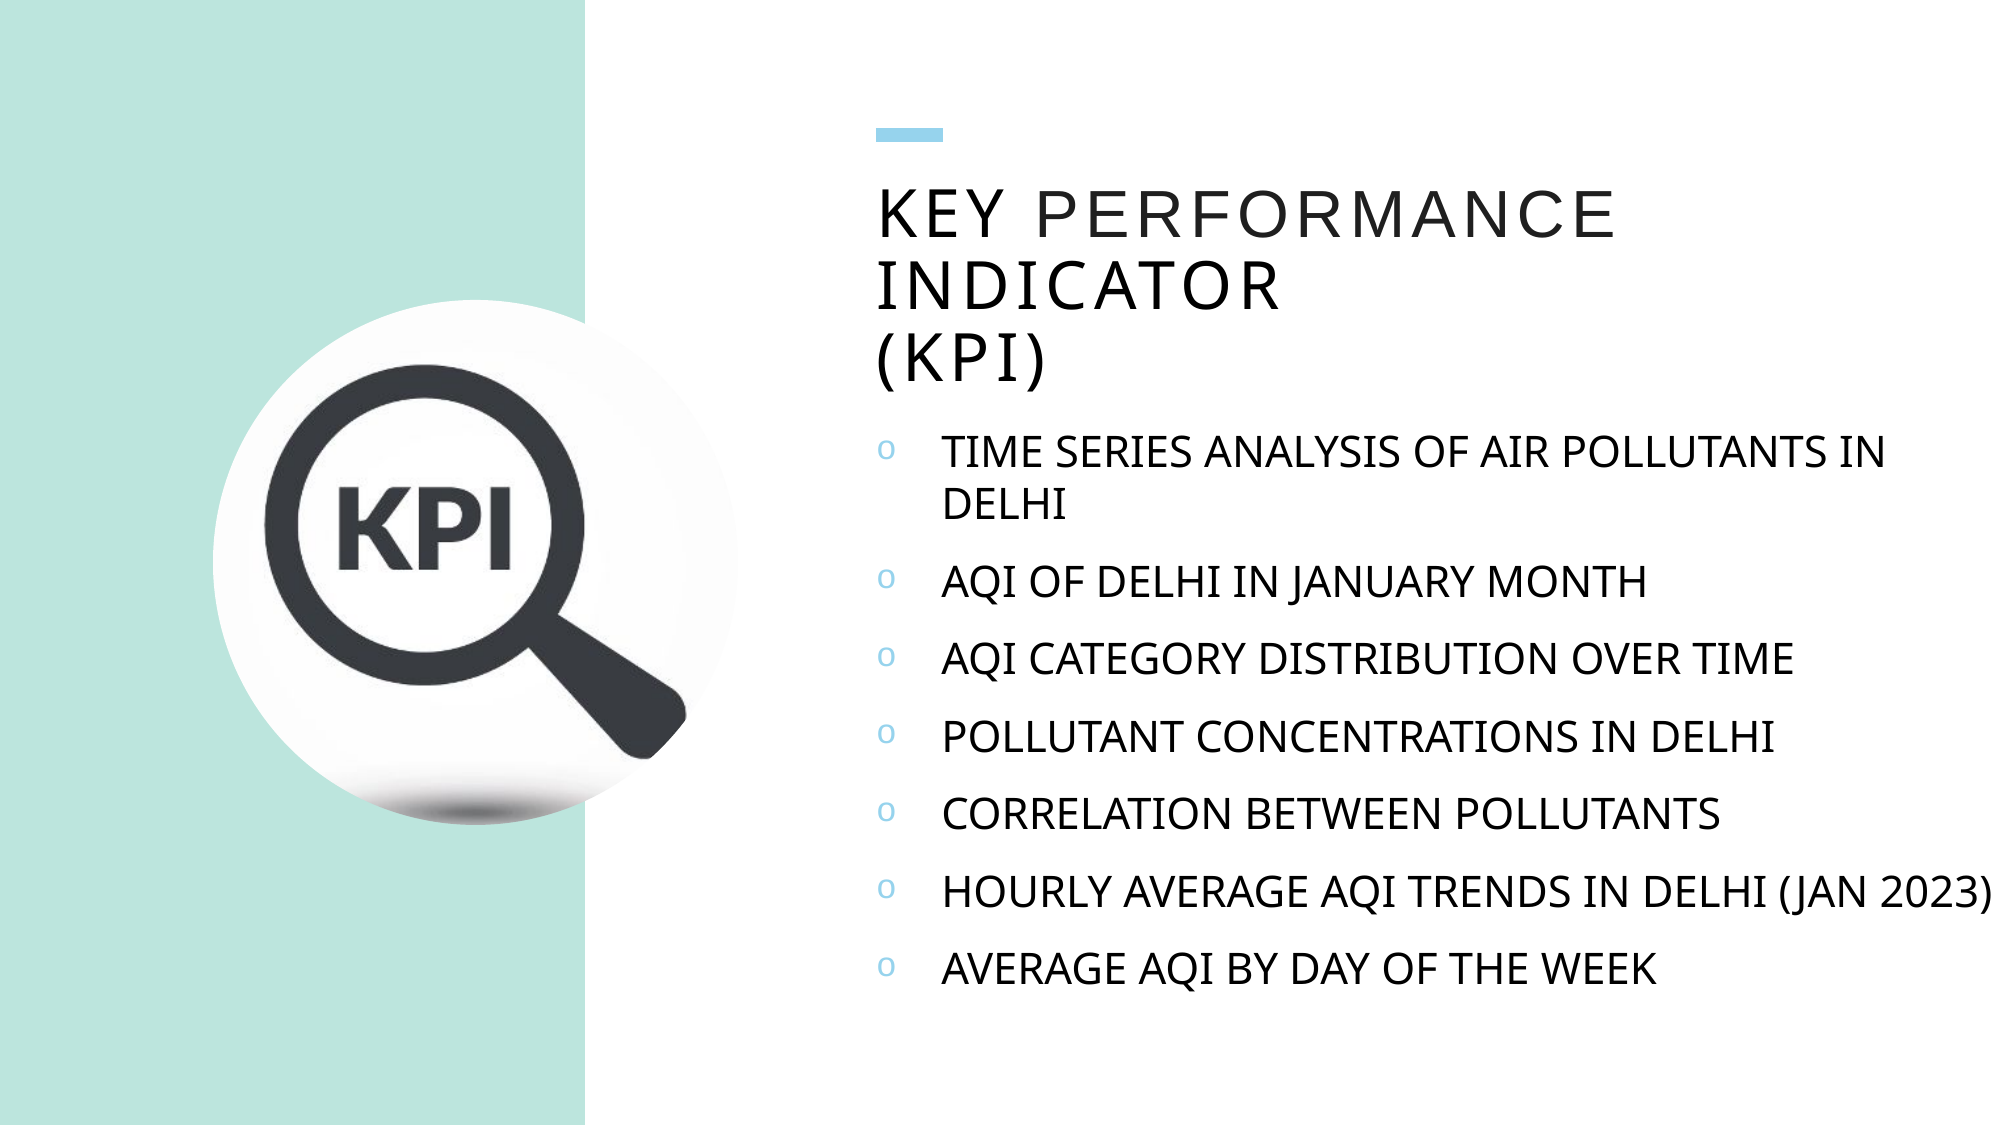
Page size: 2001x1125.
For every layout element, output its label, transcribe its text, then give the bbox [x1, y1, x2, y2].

list Time Series Analysis of Air Pollutants in Delhi AQI of Delhi in January month AQI Category Distribution Over Time Pollutant Concentrations in Delhi Correlation Between Pollutants Hourly Average AQI Trends in Delhi (Jan 2023) Average AQI by Day of the Week [876, 424, 2000, 1046]
picture [212, 299, 738, 825]
title Key Performance indicator (kpi) [876, 179, 2000, 368]
